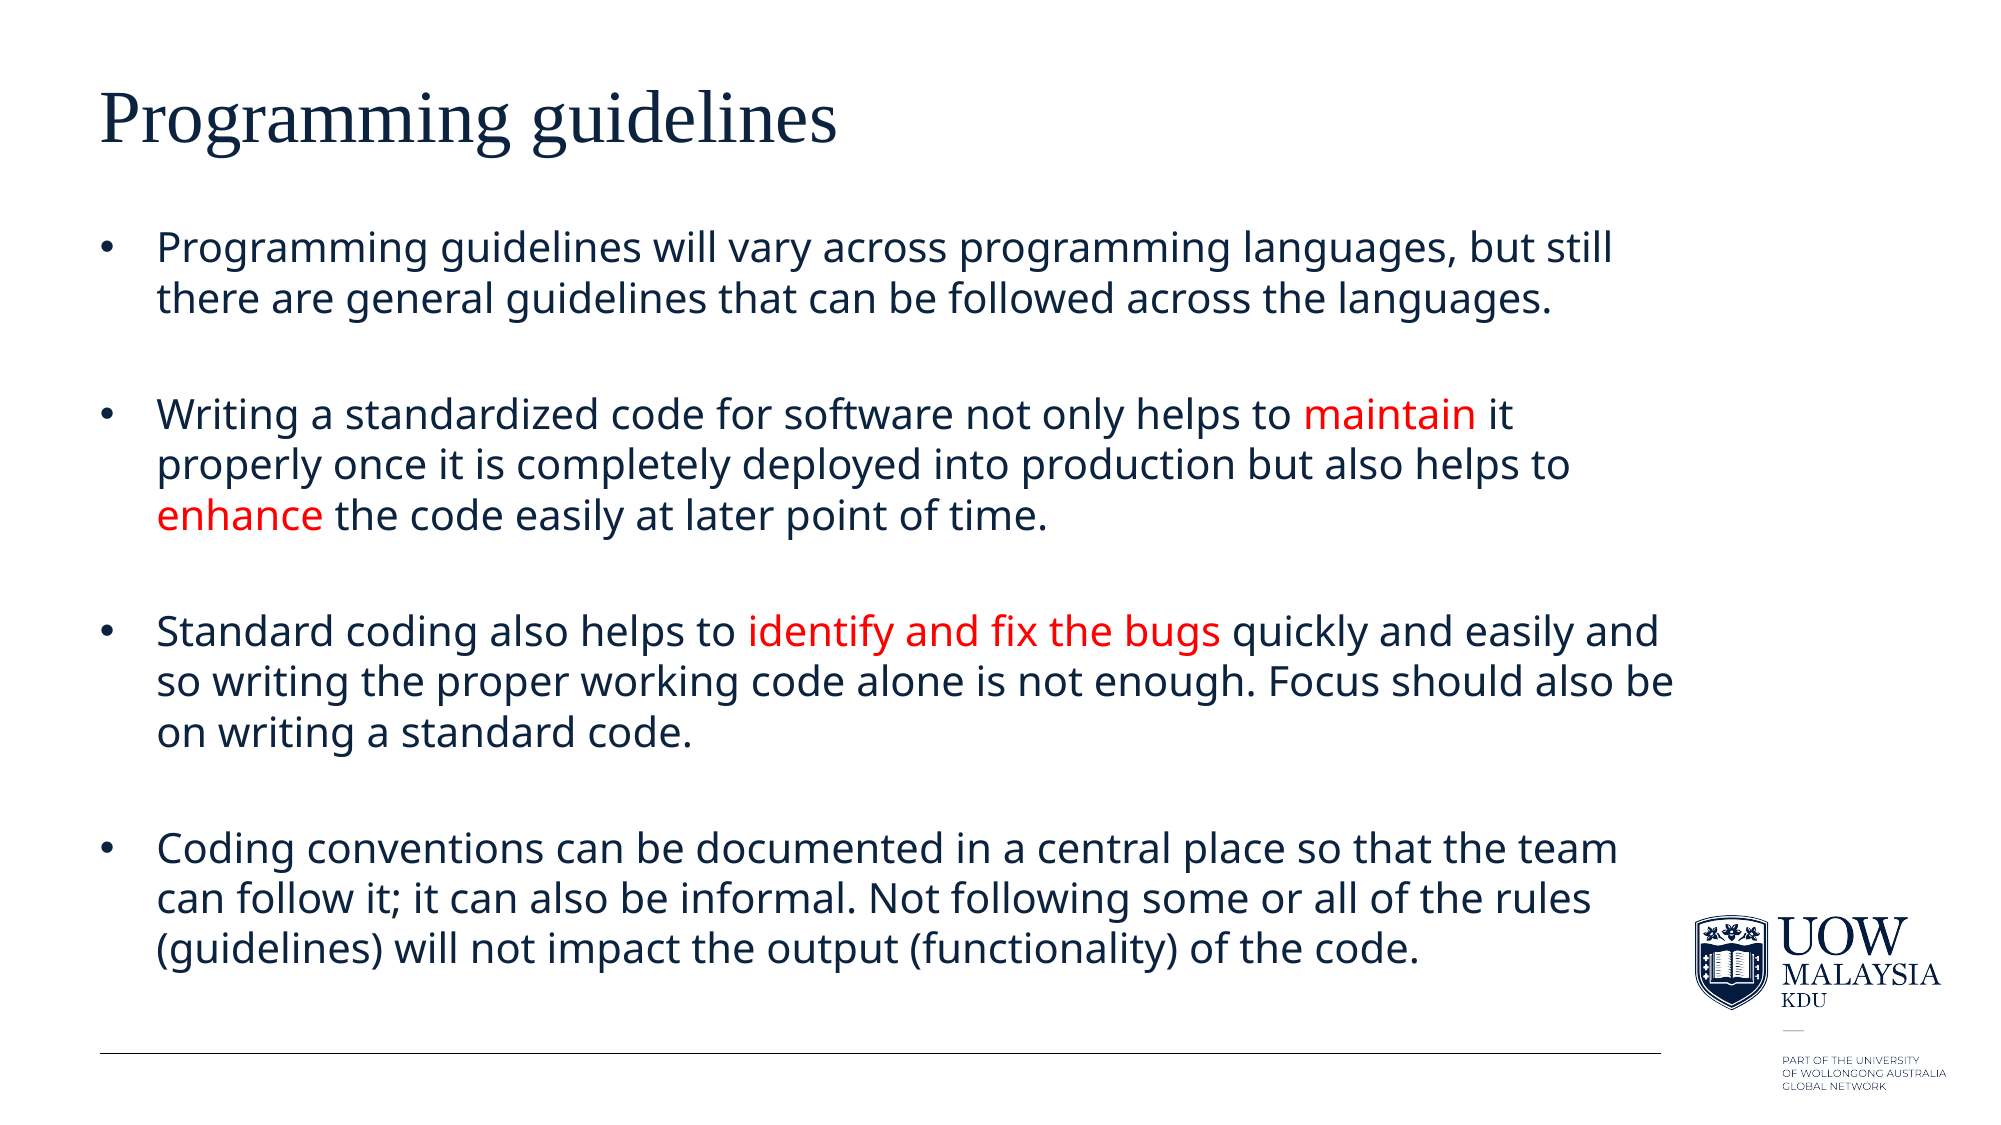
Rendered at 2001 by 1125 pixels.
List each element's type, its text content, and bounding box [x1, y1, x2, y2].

picture [1695, 915, 1947, 1091]
list Programming guidelines will vary across programming languages, but still there are general guidelines that can be followed across the languages. Writing a standardized code for software not only helps to maintain it properly once it is completely deployed into production but also helps to enhance the code easily at later point of time. Standard coding also helps to identify and fix the bugs quickly and easily and so writing the proper working code alone is not enough. Focus should also be on writing a standard code. Coding conventions can be documented in a central place so that the team can follow it; it can also be informal. Not following some or all of the rules (guidelines) will not impact the output (functionality) of the code. [99, 221, 1693, 1037]
title Programming guidelines [99, 67, 1661, 207]
